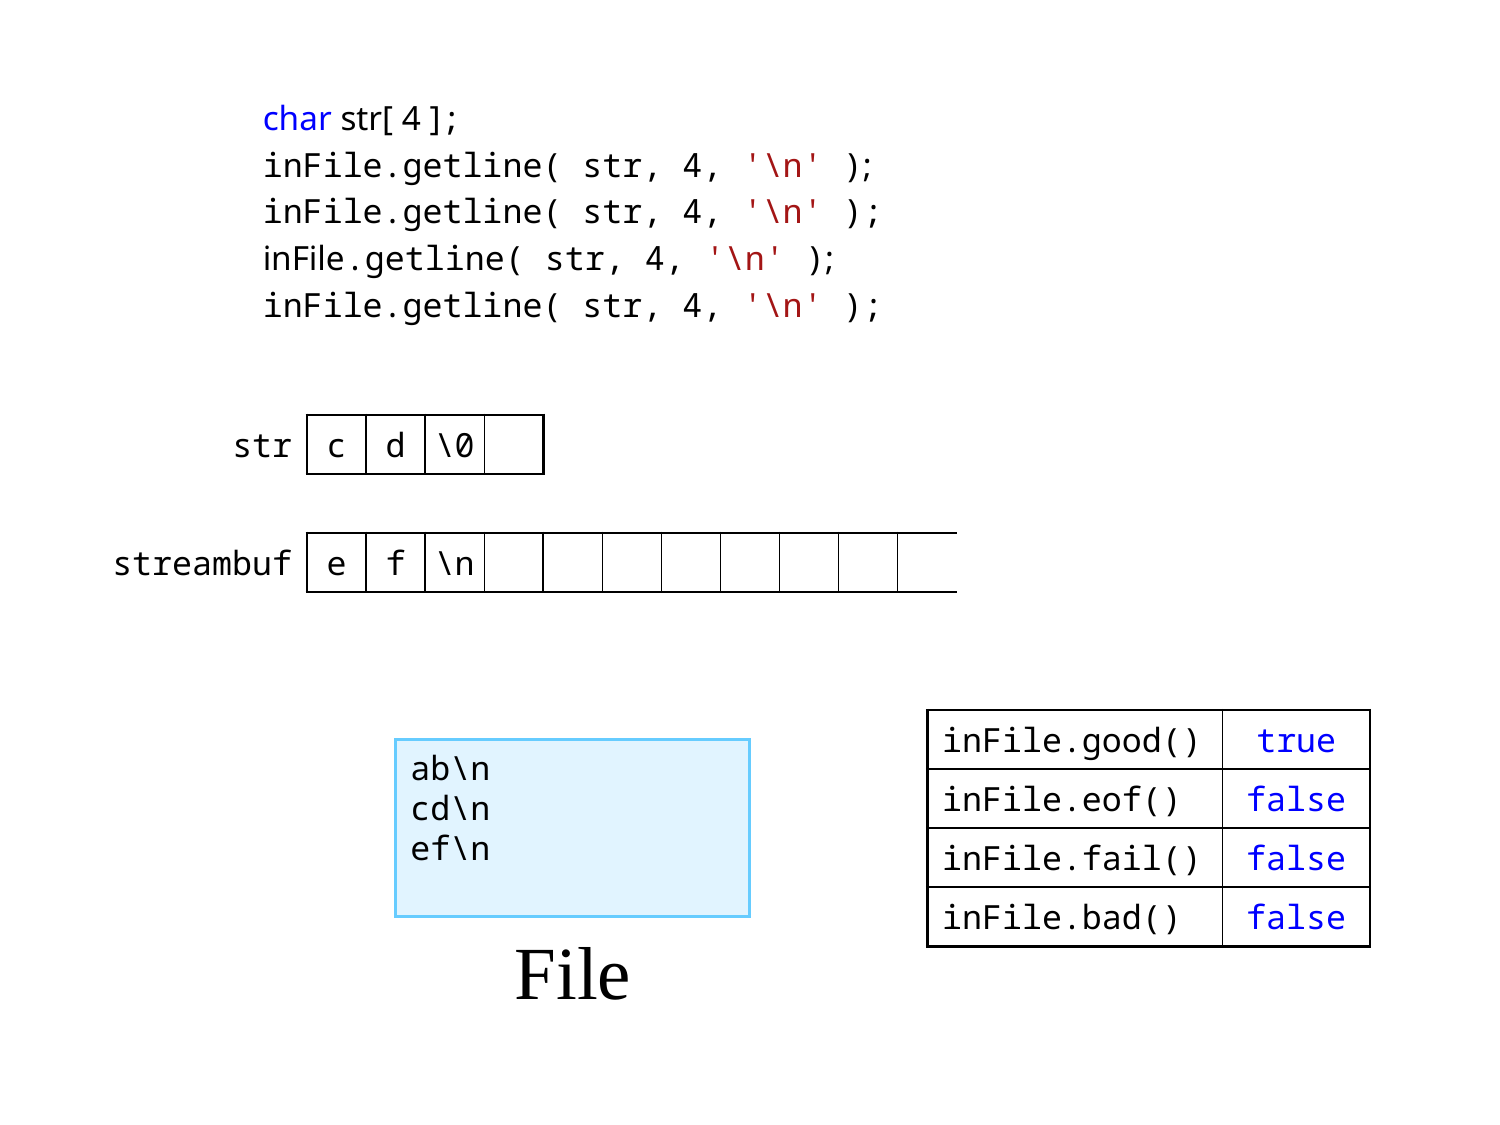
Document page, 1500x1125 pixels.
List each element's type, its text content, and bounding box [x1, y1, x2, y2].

table_header streambuf [100, 533, 306, 592]
text_box File [484, 916, 662, 1035]
table_header [839, 534, 897, 591]
table_cell false [1223, 829, 1369, 886]
table_header inFile.good() [929, 711, 1222, 768]
table_header c [308, 416, 365, 473]
table_header e [308, 534, 365, 591]
list char str[ 4 ]; inFile.getline( str, 4, '\n' ); inFile.getline( str, 4, '\n' ); inFile.getline( str, 4, '\n' ); inFile.getline( str, 4, '\n' ); [247, 90, 898, 327]
table_cell false [1223, 888, 1369, 945]
table_header [544, 534, 602, 591]
table_cell inFile.eof() [929, 770, 1222, 827]
table_header [485, 416, 542, 473]
table_header [662, 534, 720, 591]
table_cell inFile.fail() [929, 829, 1222, 886]
table_header [603, 534, 661, 591]
table_header [485, 534, 542, 591]
table_header str [218, 415, 306, 474]
table_cell inFile.bad() [929, 888, 1222, 945]
table_header \0 [426, 416, 484, 473]
table_header [780, 534, 838, 591]
table_header \n [426, 534, 484, 591]
table_header [721, 534, 779, 591]
text_box ab\n cd\n ef\n [395, 739, 750, 917]
table_header f [367, 534, 424, 591]
table_header true [1223, 711, 1369, 768]
table_cell false [1223, 770, 1369, 827]
table_header d [367, 416, 424, 473]
table_header [898, 534, 957, 591]
